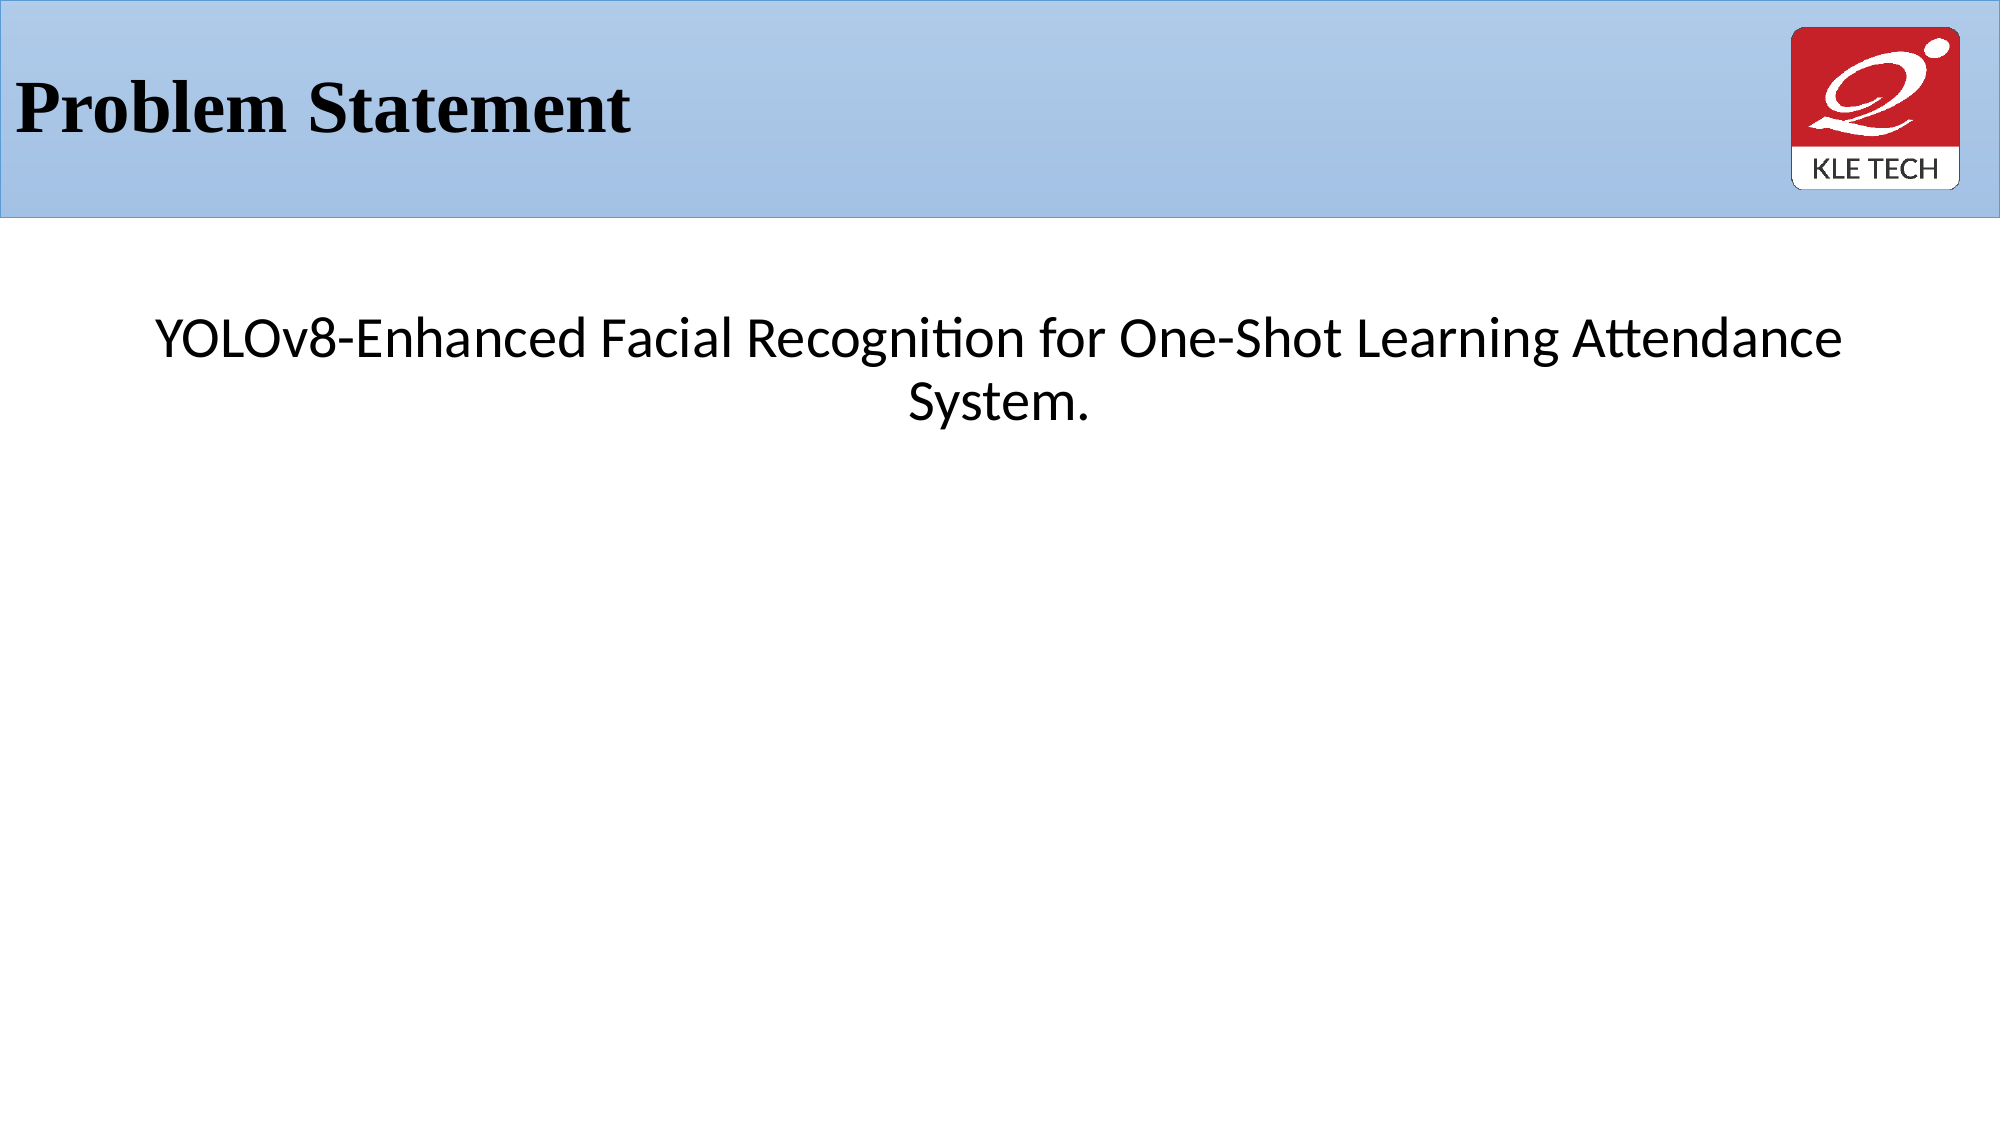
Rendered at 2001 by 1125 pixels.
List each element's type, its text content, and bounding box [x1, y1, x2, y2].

list YOLOv8-Enhanced Facial Recognition for One-Shot Learning Attendance System. [137, 299, 1863, 1014]
title Problem Statement [0, 0, 2000, 218]
picture [1791, 27, 1967, 196]
